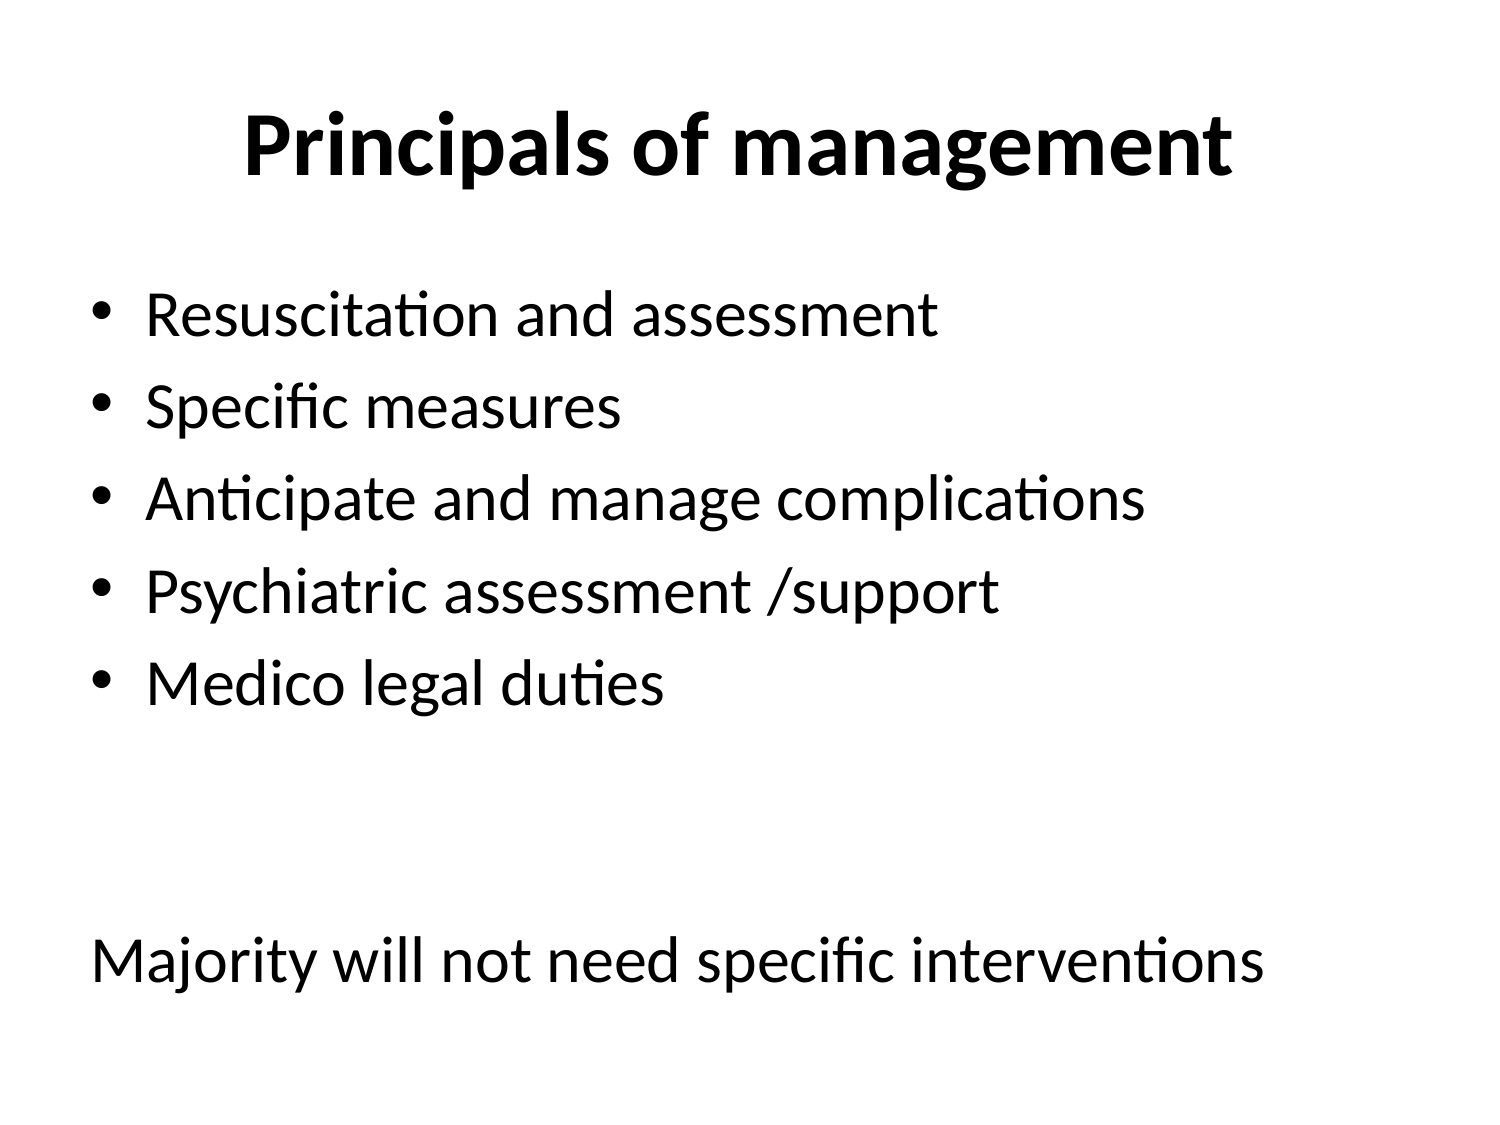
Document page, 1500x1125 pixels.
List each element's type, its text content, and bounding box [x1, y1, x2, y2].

list Resuscitation and assessment Specific measures Anticipate and manage complications Psychiatric assessment /support Medico legal duties Majority will not need specific interventions [75, 262, 1425, 1005]
title Principals of management [75, 45, 1425, 233]
